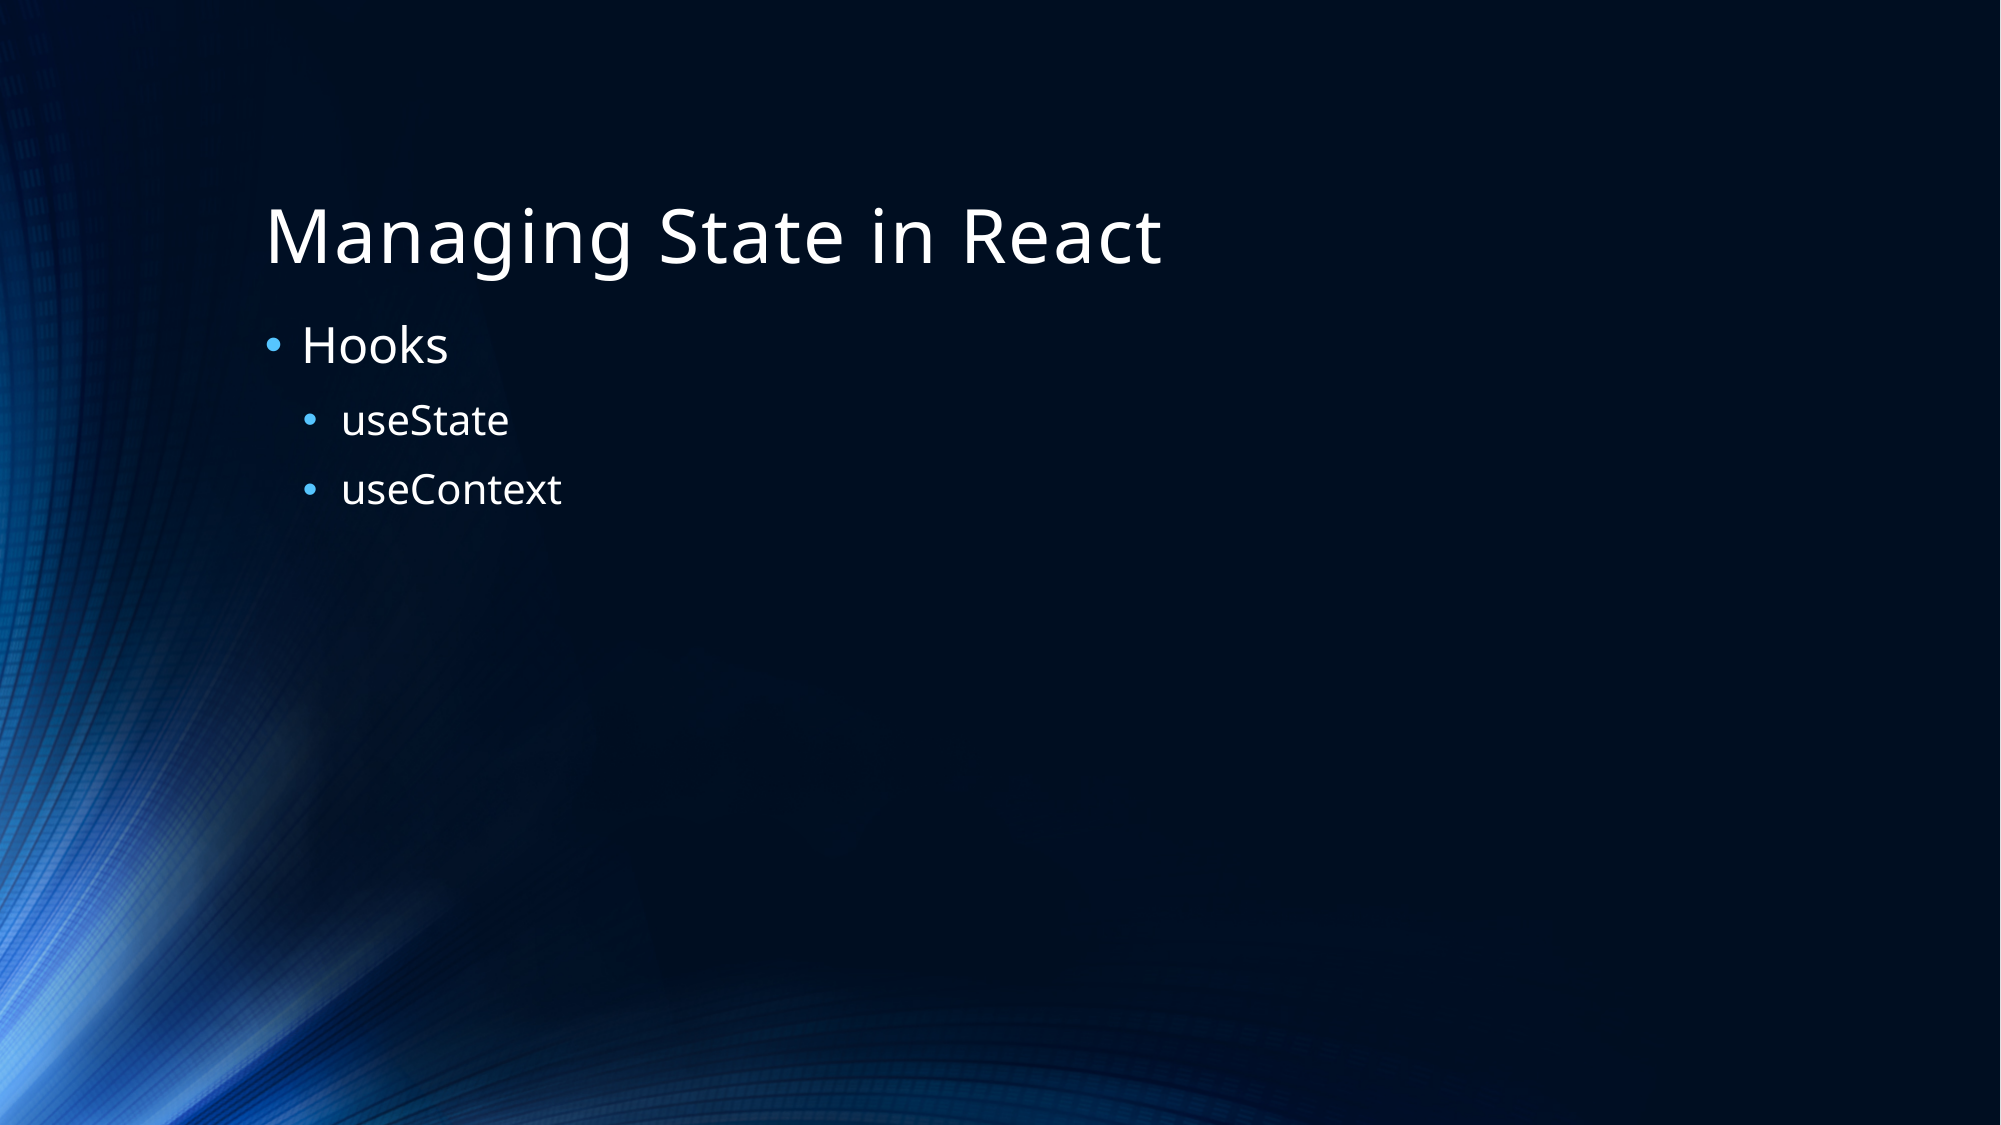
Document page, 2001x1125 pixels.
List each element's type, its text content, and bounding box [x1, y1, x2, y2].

title Managing State in React [249, 62, 1751, 288]
list Hooks useState useContext [249, 312, 1749, 988]
picture [0, 0, 2001, 1125]
